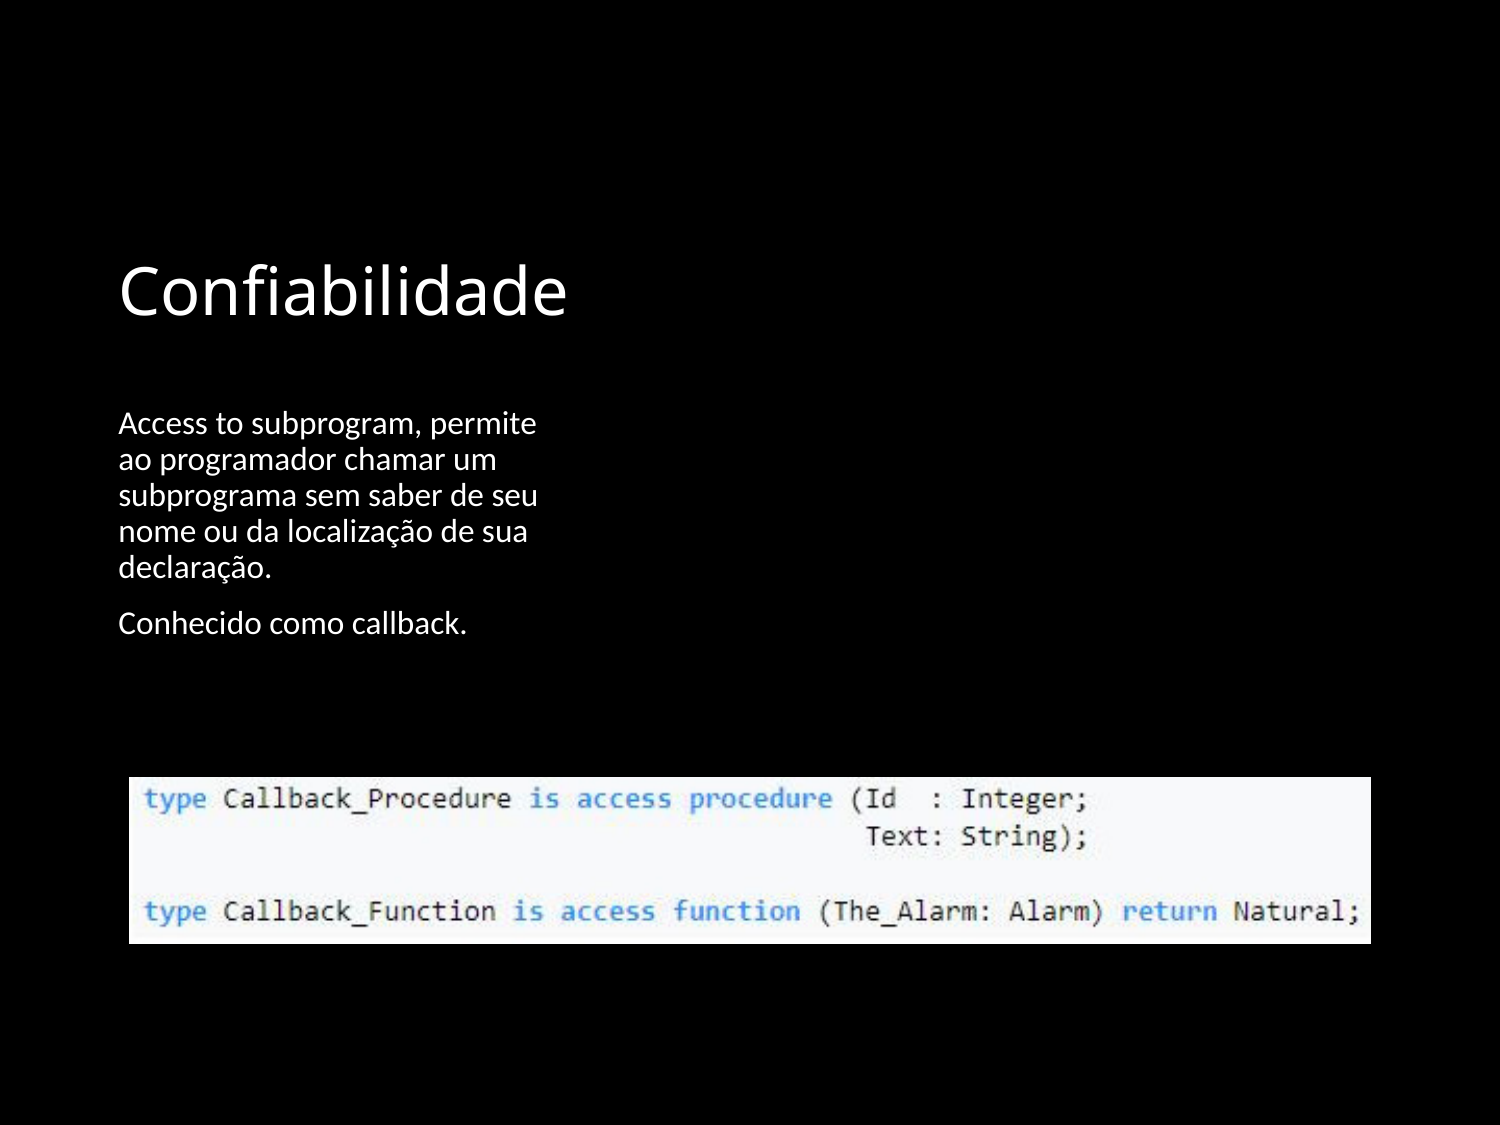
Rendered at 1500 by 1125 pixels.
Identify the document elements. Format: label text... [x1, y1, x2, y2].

title Confiabilidade [103, 75, 588, 337]
list Access to subprogram, permite ao programador chamar um subprograma sem saber de seu nome ou da localização de sua declaração. Conhecido como callback. [103, 337, 588, 963]
picture [129, 777, 1371, 945]
